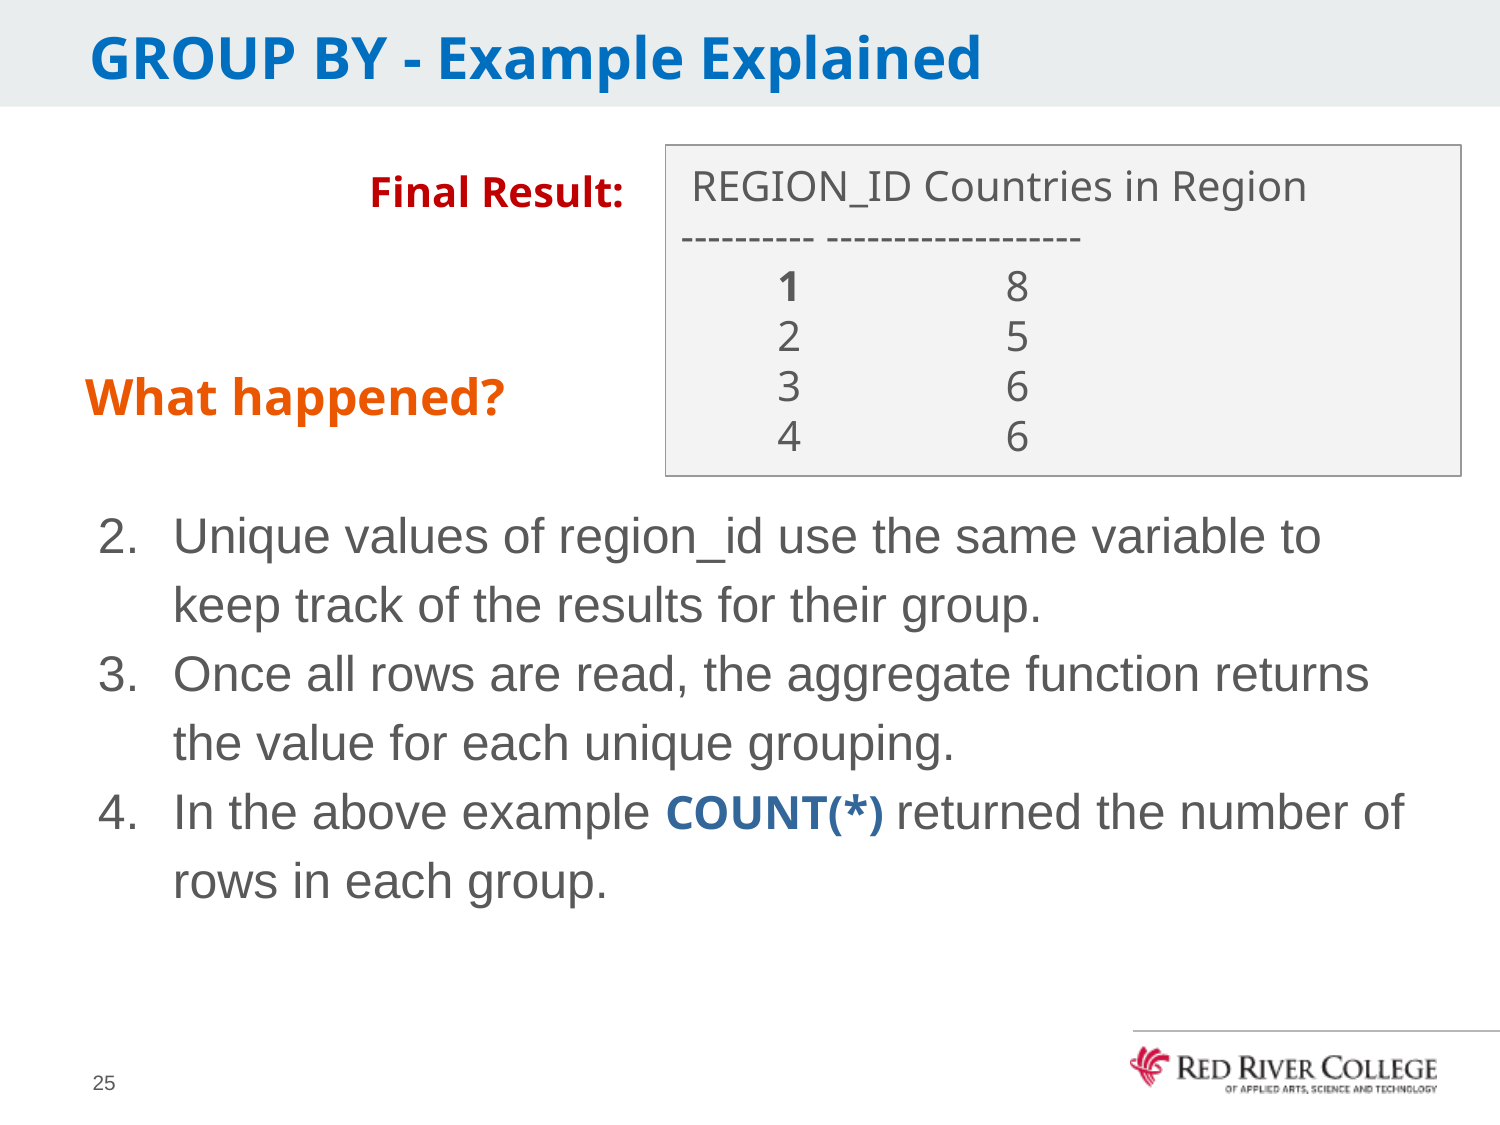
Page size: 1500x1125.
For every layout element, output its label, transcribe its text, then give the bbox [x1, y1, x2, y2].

list REGION_ID Countries in Region ---------- ------------------- 1 8 2 5 3 6 4 6 [665, 144, 1461, 476]
picture [1130, 1046, 1437, 1094]
slide_number 25 [77, 1038, 263, 1125]
list Final Result: [354, 158, 642, 228]
title GROUP BY - Example Explained [74, 21, 1257, 104]
list What happened? Unique values of region_id use the same variable to keep track of the results for their group. Once all rows are read, the aggregate function returns the value for each unique grouping. In the above example COUNT(*) returned the number of rows in each group. [70, 348, 1449, 969]
